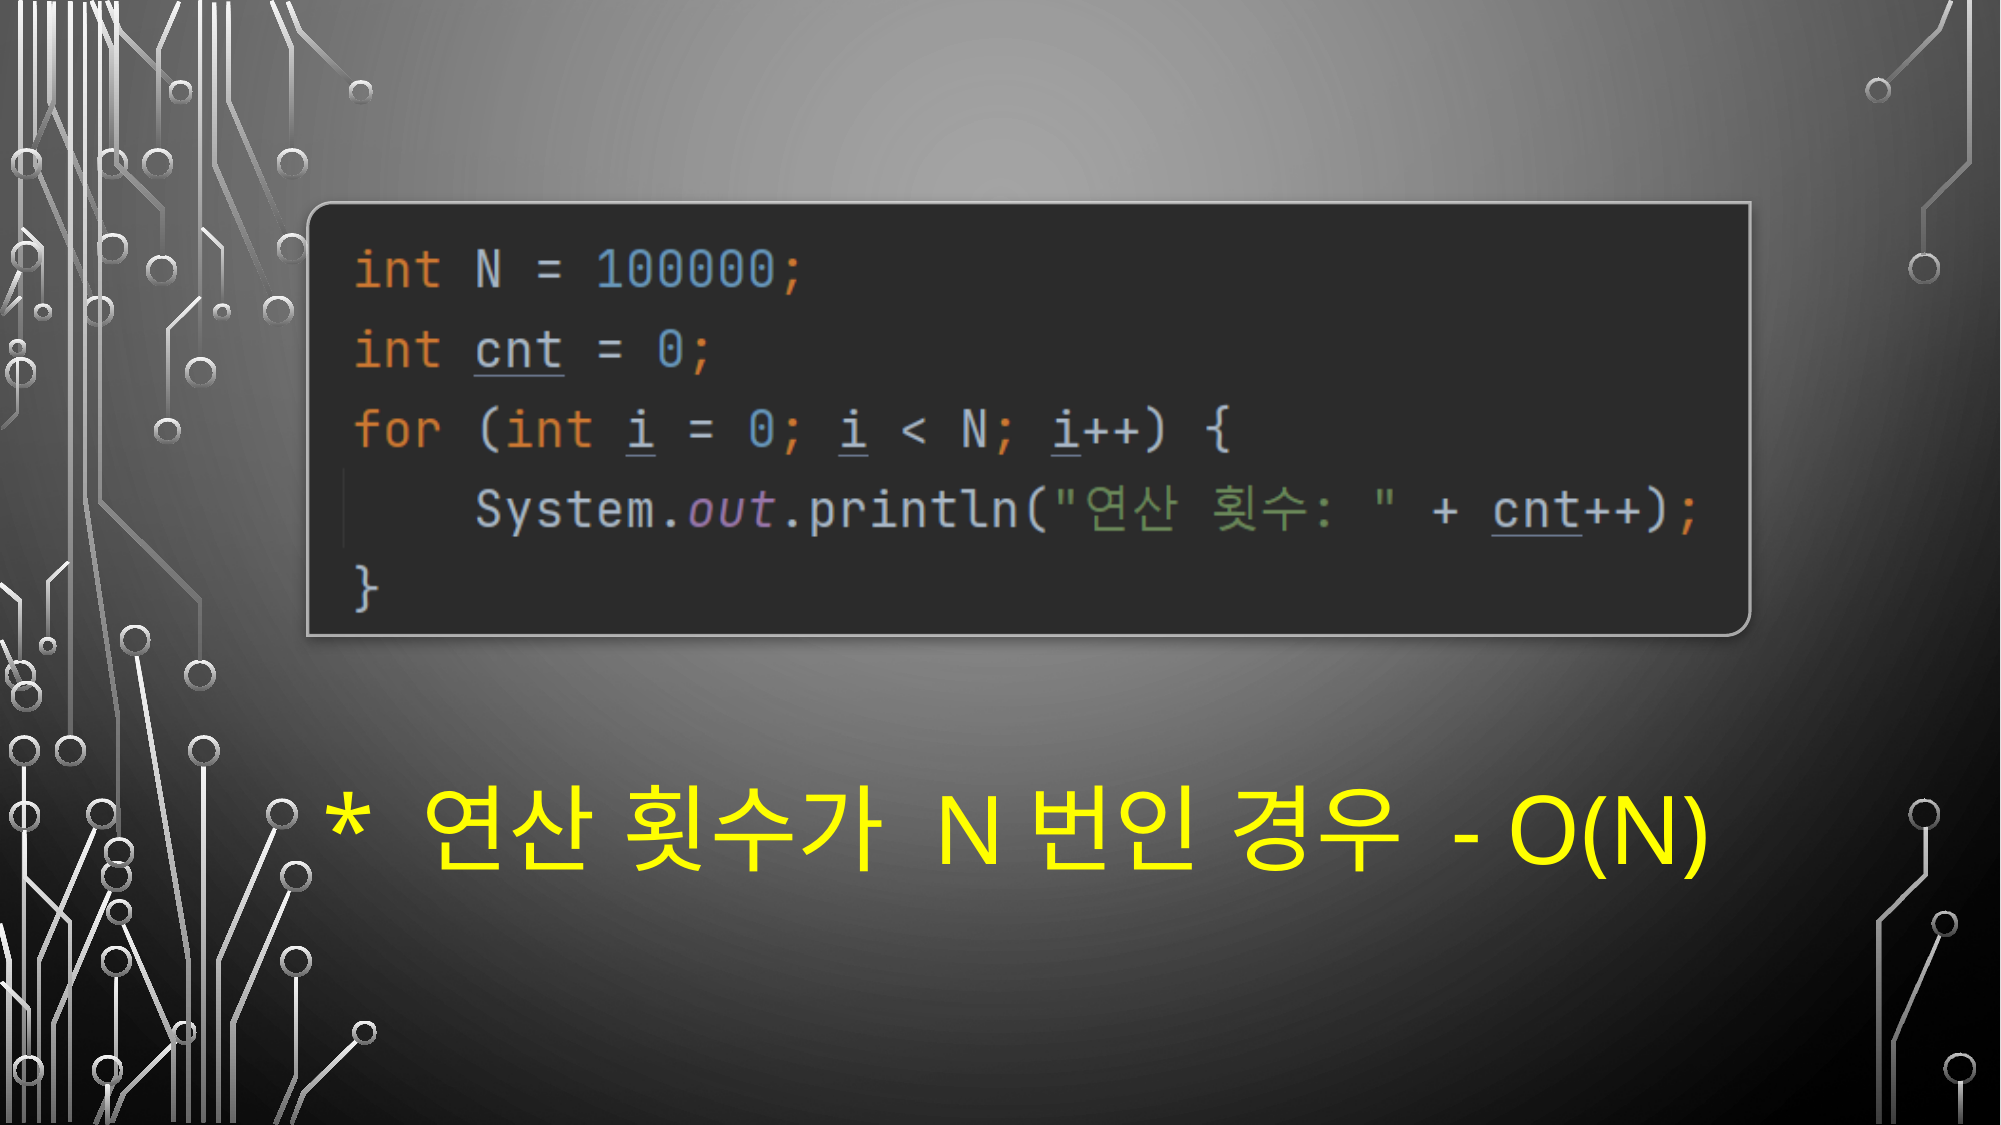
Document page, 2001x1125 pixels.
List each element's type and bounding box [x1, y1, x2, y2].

picture [307, 0, 2000, 1125]
text_box [0, 0, 379, 1125]
